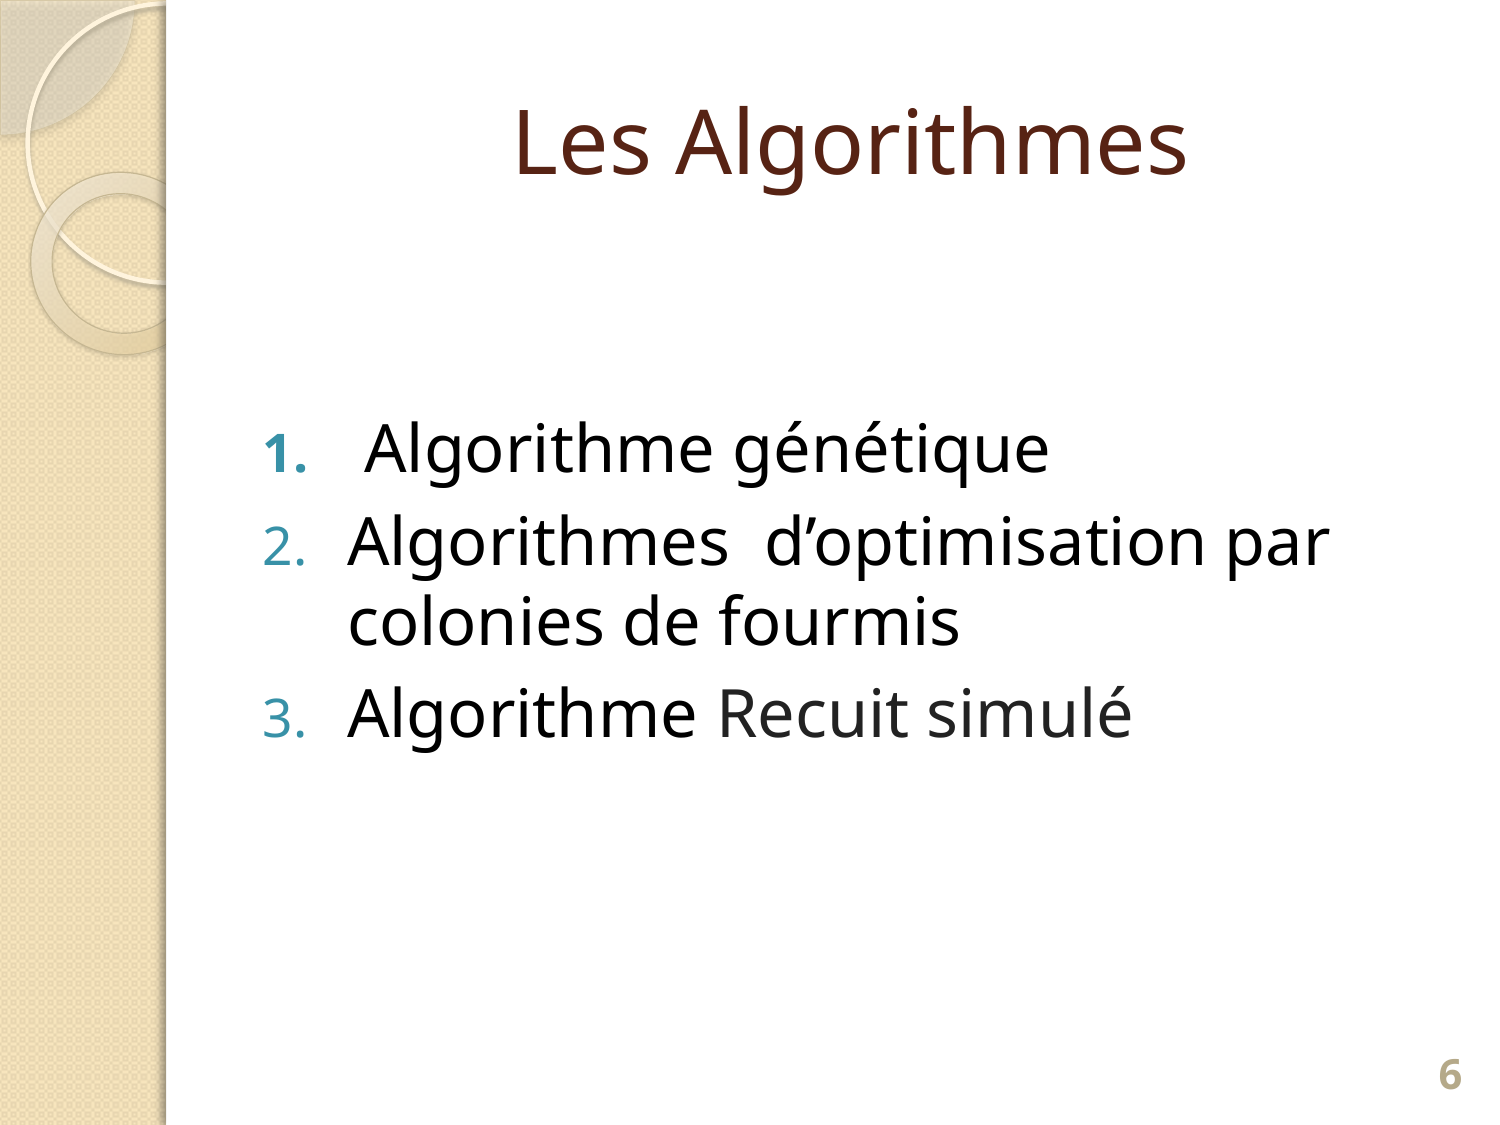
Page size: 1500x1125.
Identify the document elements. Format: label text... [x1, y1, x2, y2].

slide_number 6 [1413, 1034, 1488, 1113]
title Les Algorithmes [235, 45, 1466, 233]
list Algorithme génétique Algorithmes d’optimisation par colonies de fourmis Algorithme Recuit simulé [234, 398, 1465, 759]
